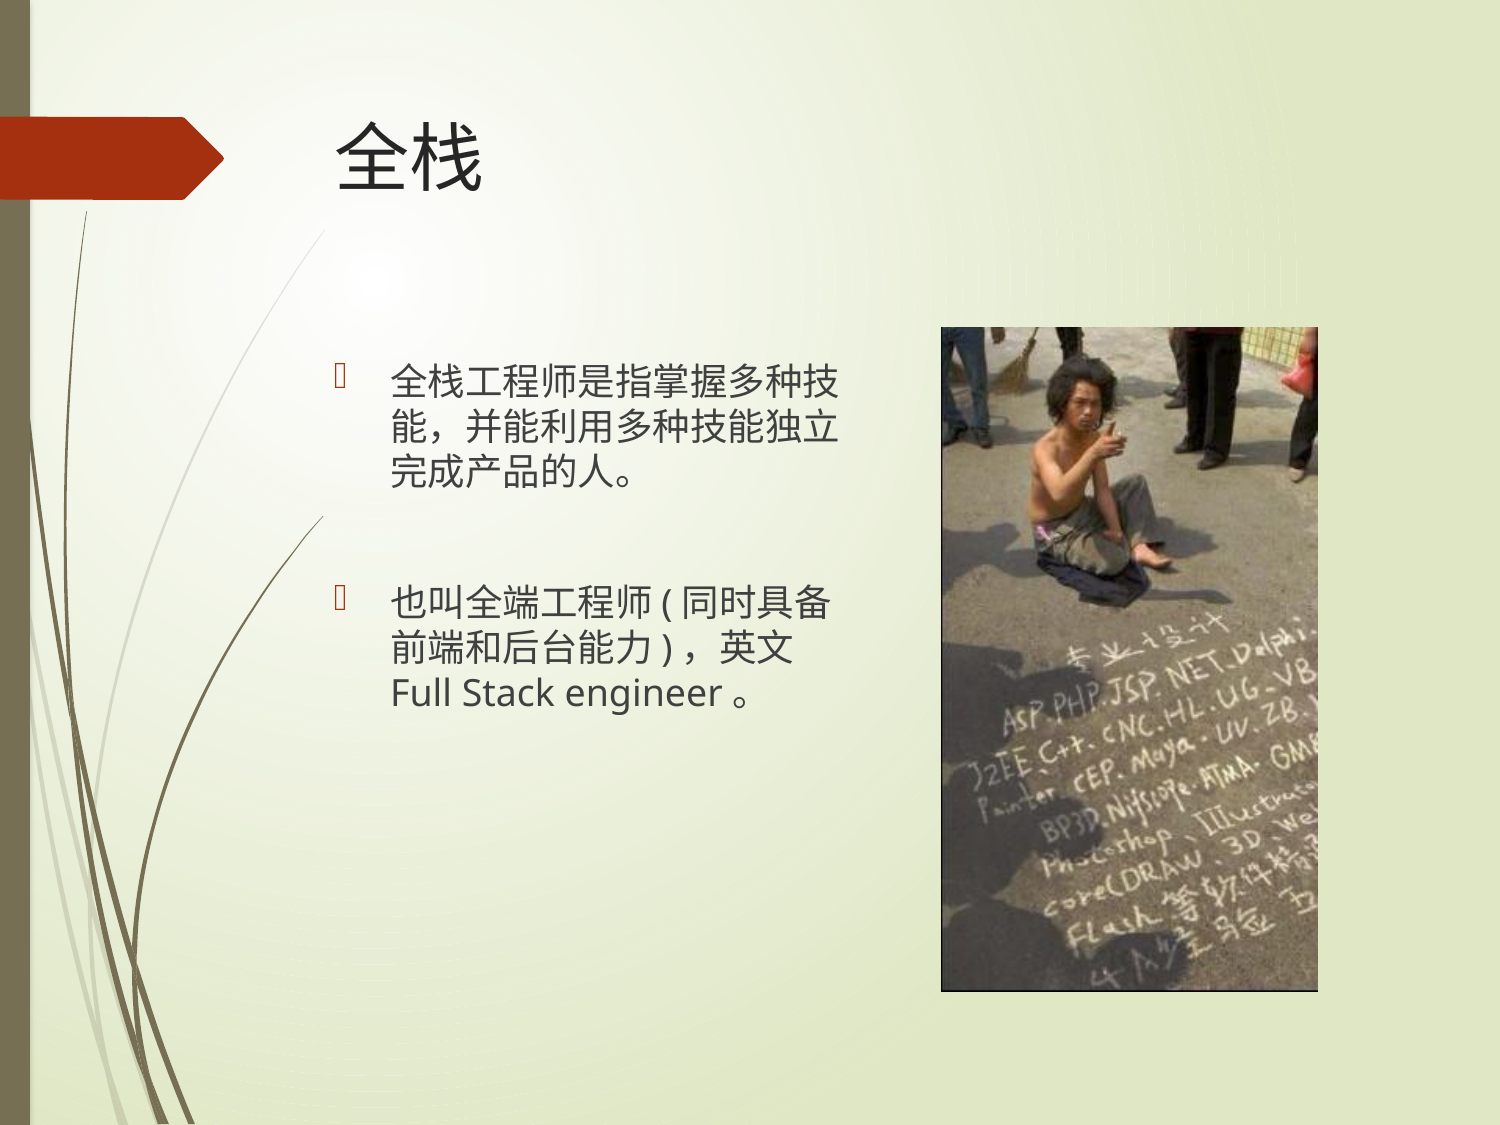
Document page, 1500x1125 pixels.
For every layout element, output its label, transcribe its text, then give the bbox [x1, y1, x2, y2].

picture [941, 327, 1319, 993]
title 全栈 [319, 102, 1400, 313]
list 全栈工程师是指掌握多种技能，并能利用多种技能独立完成产品的人。 也叫全端工程师(同时具备前端和后台能力)，英文Full Stack engineer。 [318, 350, 864, 970]
